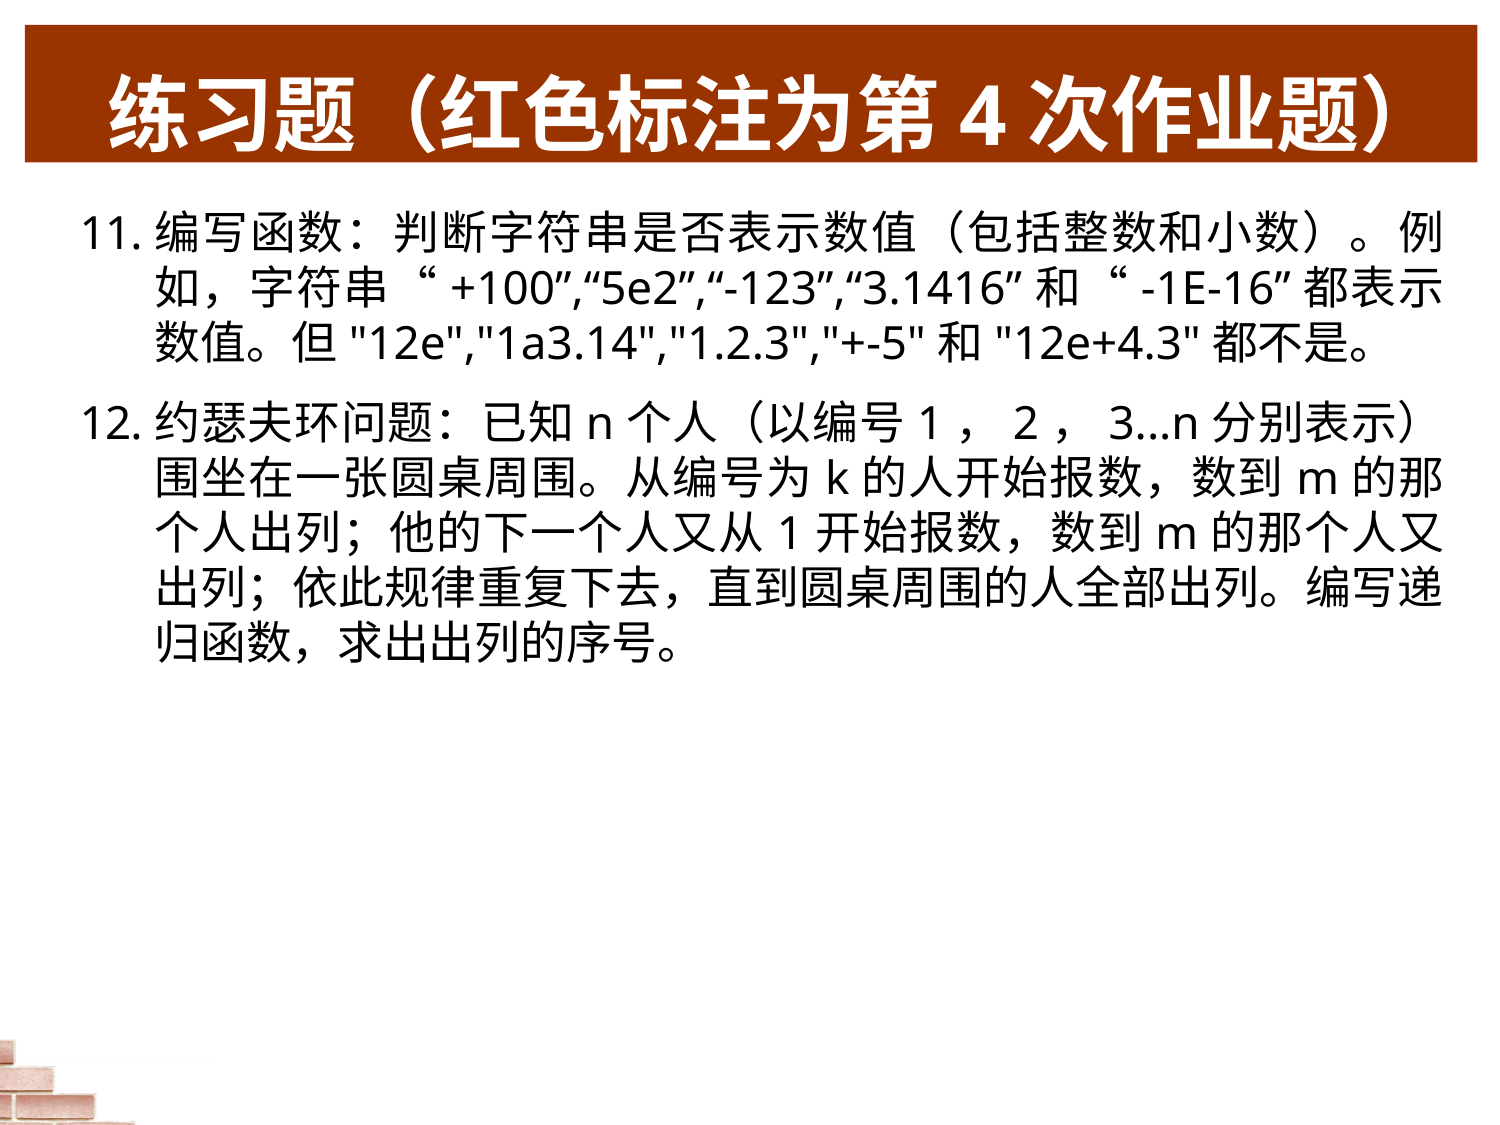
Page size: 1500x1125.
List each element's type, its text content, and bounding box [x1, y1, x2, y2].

title 练习题（红色标注为第4次作业题） [24, 24, 1478, 163]
text_box 编写函数：判断字符串是否表示数值（包括整数和小数）。例如，字符串“+100”,“5e2”,“-123”,“3.1416”和“-1E-16”都表示数值。但"12e","1a3.14","1.2.3","+-5"和"12e+4.3"都不是。 约瑟夫环问题：已知n个人（以编号1，2，3...n分别表示）围坐在一张圆桌周围。从编号为k的人开始报数，数到m的那个人出列；他的下一个人又从1开始报数，数到m的那个人又出列；依此规律重复下去，直到圆桌周围的人全部出列。编写递归函数，求出出列的序号。 [64, 196, 1459, 676]
picture [0, 992, 213, 1125]
